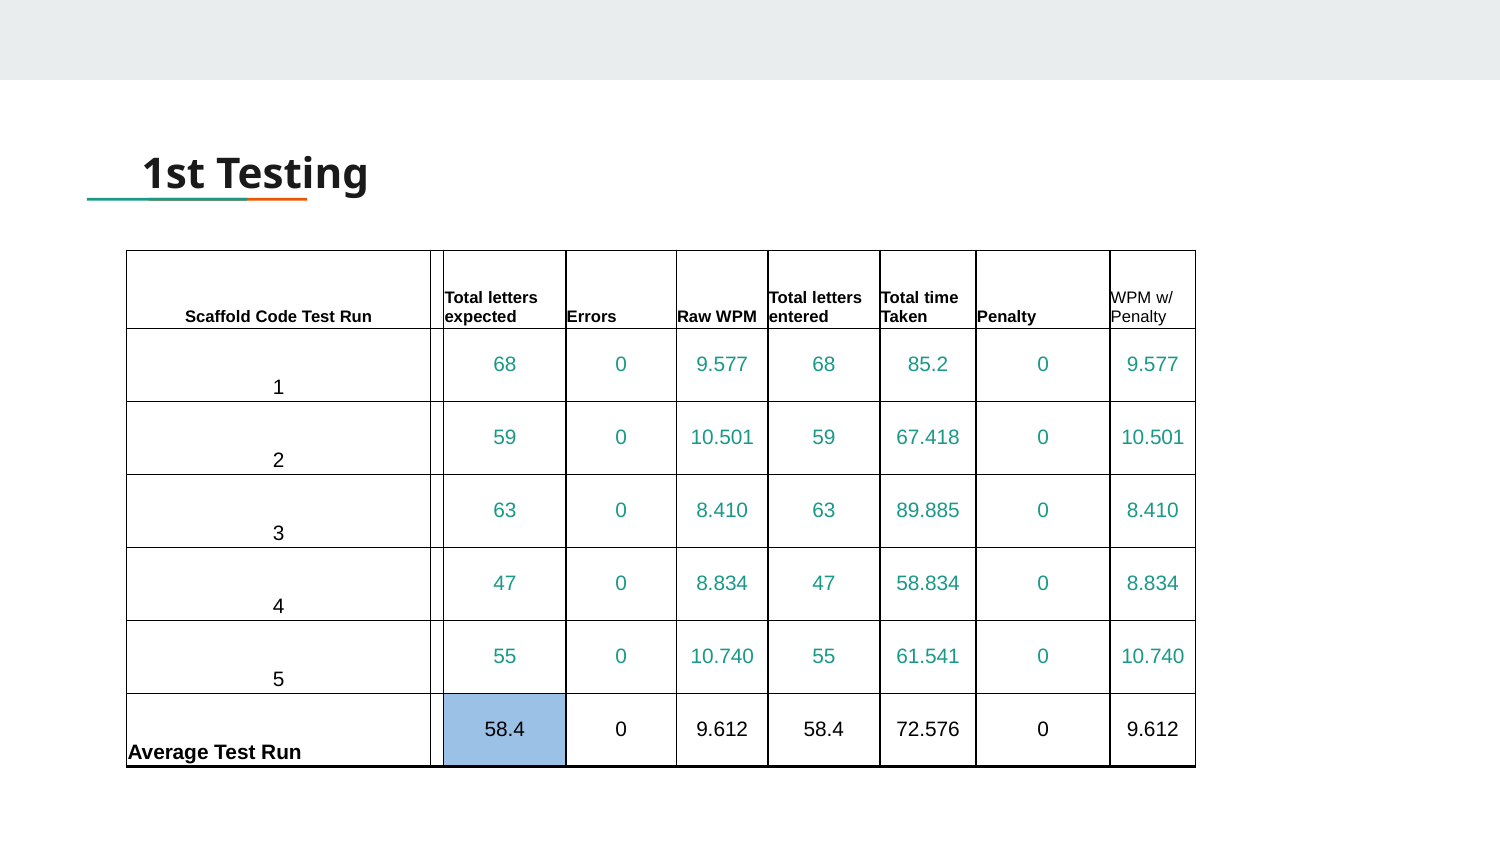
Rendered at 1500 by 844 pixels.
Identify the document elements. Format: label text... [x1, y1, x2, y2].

table_cell 58.4 [769, 694, 879, 765]
table_cell 0 [567, 402, 676, 474]
table_cell 61.541 [881, 621, 975, 693]
table_cell 58.834 [881, 548, 975, 620]
table_cell 5 [127, 621, 430, 693]
table_cell 8.410 [677, 475, 767, 547]
table_cell 4 [127, 548, 430, 620]
table_header Total letters expected [444, 251, 565, 328]
table_cell 9.612 [1111, 694, 1195, 765]
table_cell Average Test Run [127, 694, 430, 765]
table_cell 8.834 [1111, 548, 1195, 620]
table_cell 85.2 [881, 329, 975, 401]
table_cell 9.612 [677, 694, 767, 765]
table_cell 0 [977, 329, 1109, 401]
table_cell 9.577 [677, 329, 767, 401]
table_cell 0 [977, 621, 1109, 693]
table_header Total time Taken [881, 251, 975, 328]
table_cell 8.410 [1111, 475, 1195, 547]
table_cell 0 [567, 621, 676, 693]
table_cell 59 [769, 402, 879, 474]
table_cell 59 [444, 402, 565, 474]
table_cell 9.577 [1111, 329, 1195, 401]
table_cell 0 [567, 329, 676, 401]
table_cell 0 [977, 402, 1109, 474]
table_cell 67.418 [881, 402, 975, 474]
table_cell [431, 548, 443, 620]
table_cell [431, 402, 443, 474]
table_cell 10.740 [1111, 621, 1195, 693]
table_cell 47 [769, 548, 879, 620]
table_header Raw WPM [677, 251, 767, 328]
table_cell 89.885 [881, 475, 975, 547]
table_cell 55 [444, 621, 565, 693]
table_header [431, 251, 443, 328]
table_header Scaffold Code Test Run [127, 251, 430, 328]
table_cell 0 [977, 475, 1109, 547]
table_header WPM w/ Penalty [1111, 251, 1195, 328]
table_cell [431, 329, 443, 401]
table_cell 72.576 [881, 694, 975, 765]
table_cell 10.501 [1111, 402, 1195, 474]
table_cell 10.501 [677, 402, 767, 474]
table_cell 8.834 [677, 548, 767, 620]
table_cell 58.4 [444, 694, 565, 765]
table_cell 0 [567, 548, 676, 620]
table_cell 68 [444, 329, 565, 401]
table_cell 0 [977, 694, 1109, 765]
table_cell 47 [444, 548, 565, 620]
table_header Penalty [977, 251, 1109, 328]
table_cell 0 [567, 475, 676, 547]
table_cell 68 [769, 329, 879, 401]
table_cell 10.740 [677, 621, 767, 693]
table_cell [431, 621, 443, 693]
table_cell 0 [977, 548, 1109, 620]
table_cell 63 [769, 475, 879, 547]
title 1st Testing [126, 128, 1388, 217]
table_cell 63 [444, 475, 565, 547]
table_header Total letters entered [769, 251, 879, 328]
table_cell 1 [127, 329, 430, 401]
table_cell 2 [127, 402, 430, 474]
table_cell [431, 475, 443, 547]
table_cell 0 [567, 694, 676, 765]
text_box [349, 216, 1500, 284]
table_cell 55 [769, 621, 879, 693]
table_cell 3 [127, 475, 430, 547]
table_header Errors [567, 251, 676, 328]
table_cell [431, 694, 443, 765]
